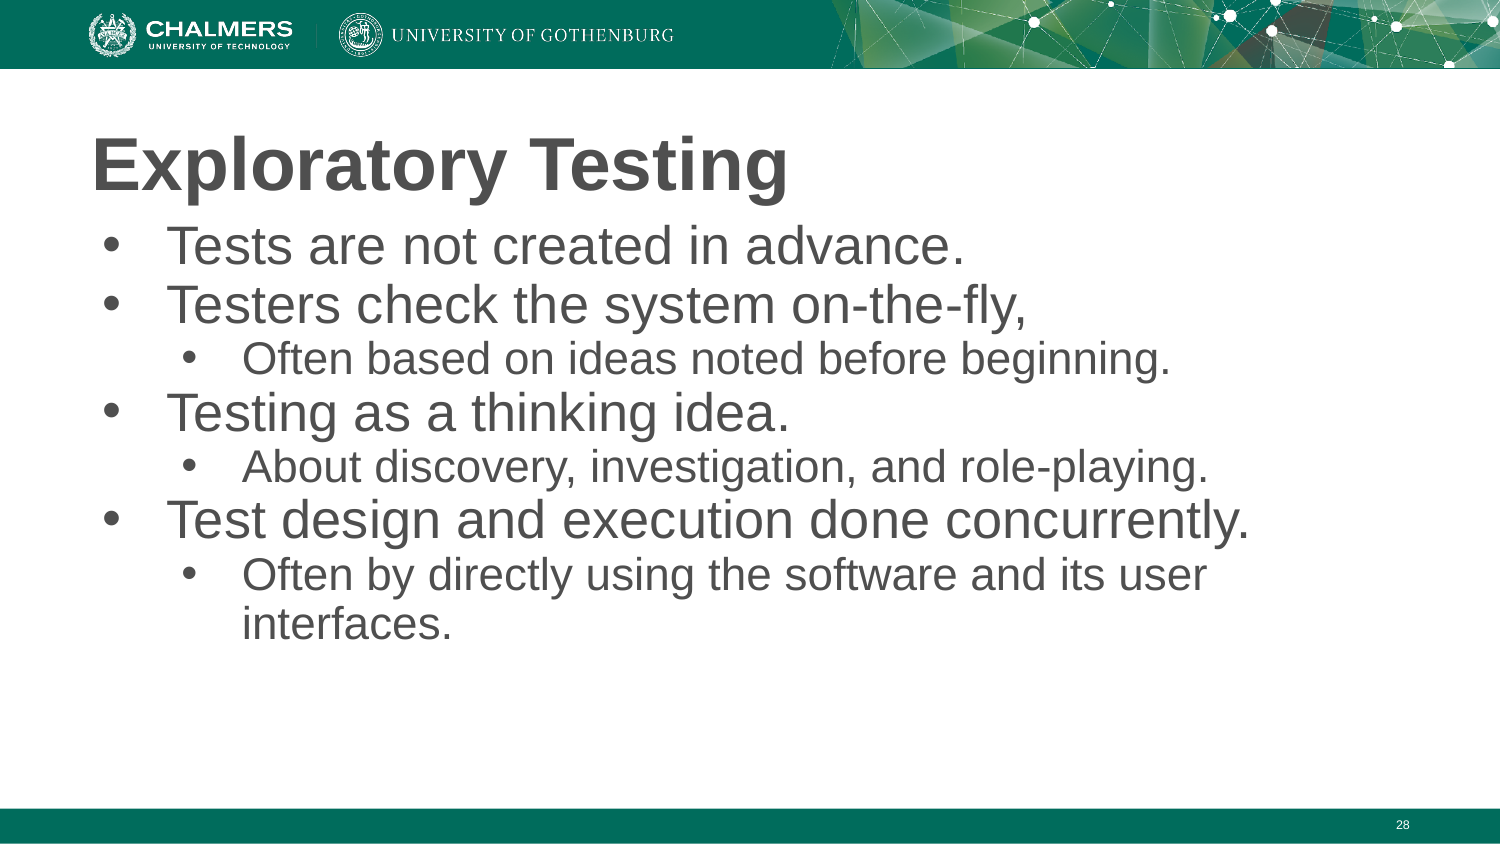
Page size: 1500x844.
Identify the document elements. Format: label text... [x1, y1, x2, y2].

slide_number ‹#› [1074, 809, 1425, 844]
title Exploratory Testing [76, 100, 1425, 210]
picture [759, 0, 1500, 68]
picture [64, 0, 696, 85]
list Tests are not created in advance. Testers check the system on-the-fly, Often based on ideas noted before beginning. Testing as a thinking idea. About discovery, investigation, and role-playing. Test design and execution done concurrently. Often by directly using the software and its user interfaces. [76, 210, 1425, 782]
